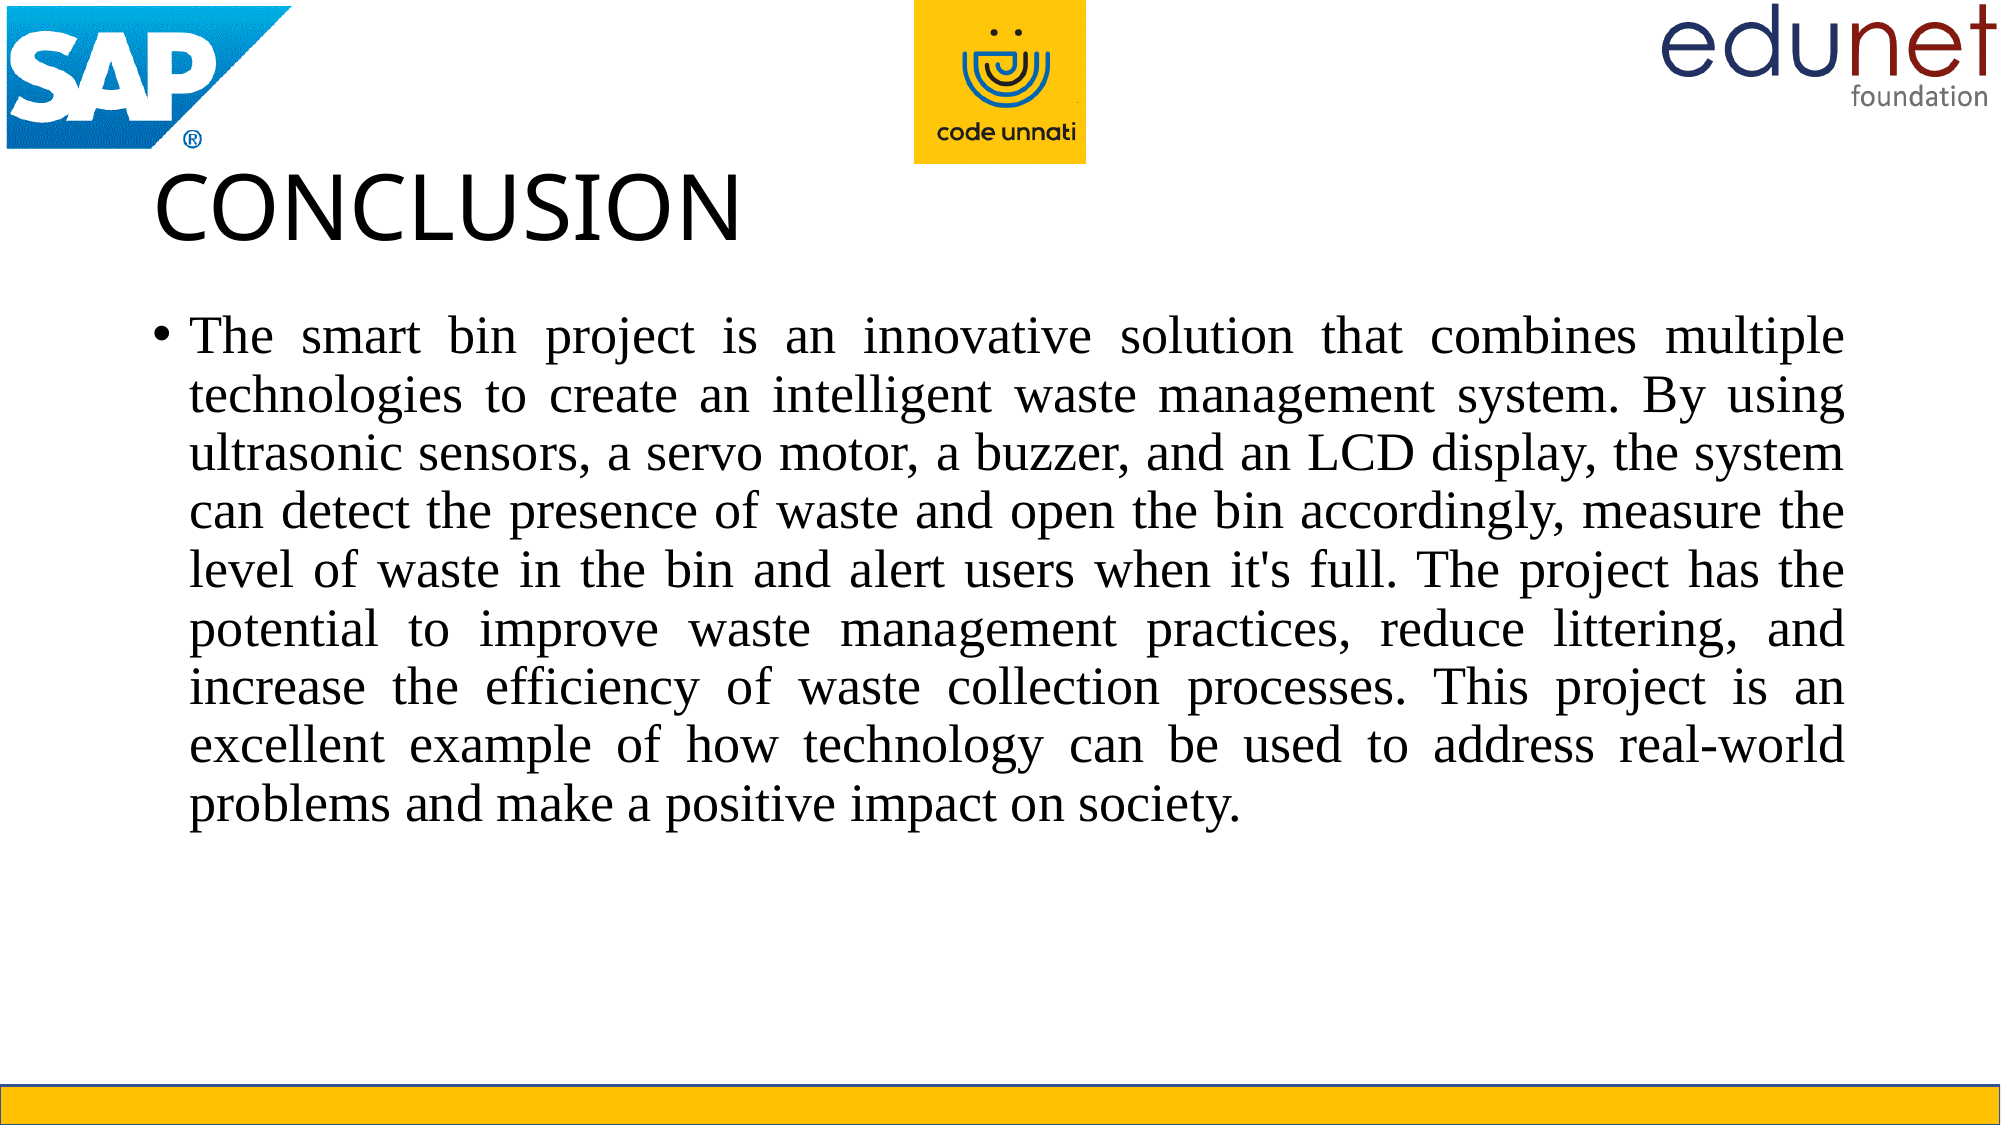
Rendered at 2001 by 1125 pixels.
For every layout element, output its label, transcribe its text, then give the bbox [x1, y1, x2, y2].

title CONCLUSION [137, 153, 1863, 272]
picture [0, 0, 339, 157]
picture [914, 0, 1086, 153]
list The smart bin project is an innovative solution that combines multiple technologies to create an intelligent waste management system. By using ultrasonic sensors, a servo motor, a buzzer, and an LCD display, the system can detect the presence of waste and open the bin accordingly, measure the level of waste in the bin and alert users when it's full. The project has the potential to improve waste management practices, reduce littering, and increase the efficiency of waste collection processes. This project is an excellent example of how technology can be used to address real-world problems and make a positive impact on society. [137, 299, 1863, 1014]
picture [1654, 0, 2000, 113]
